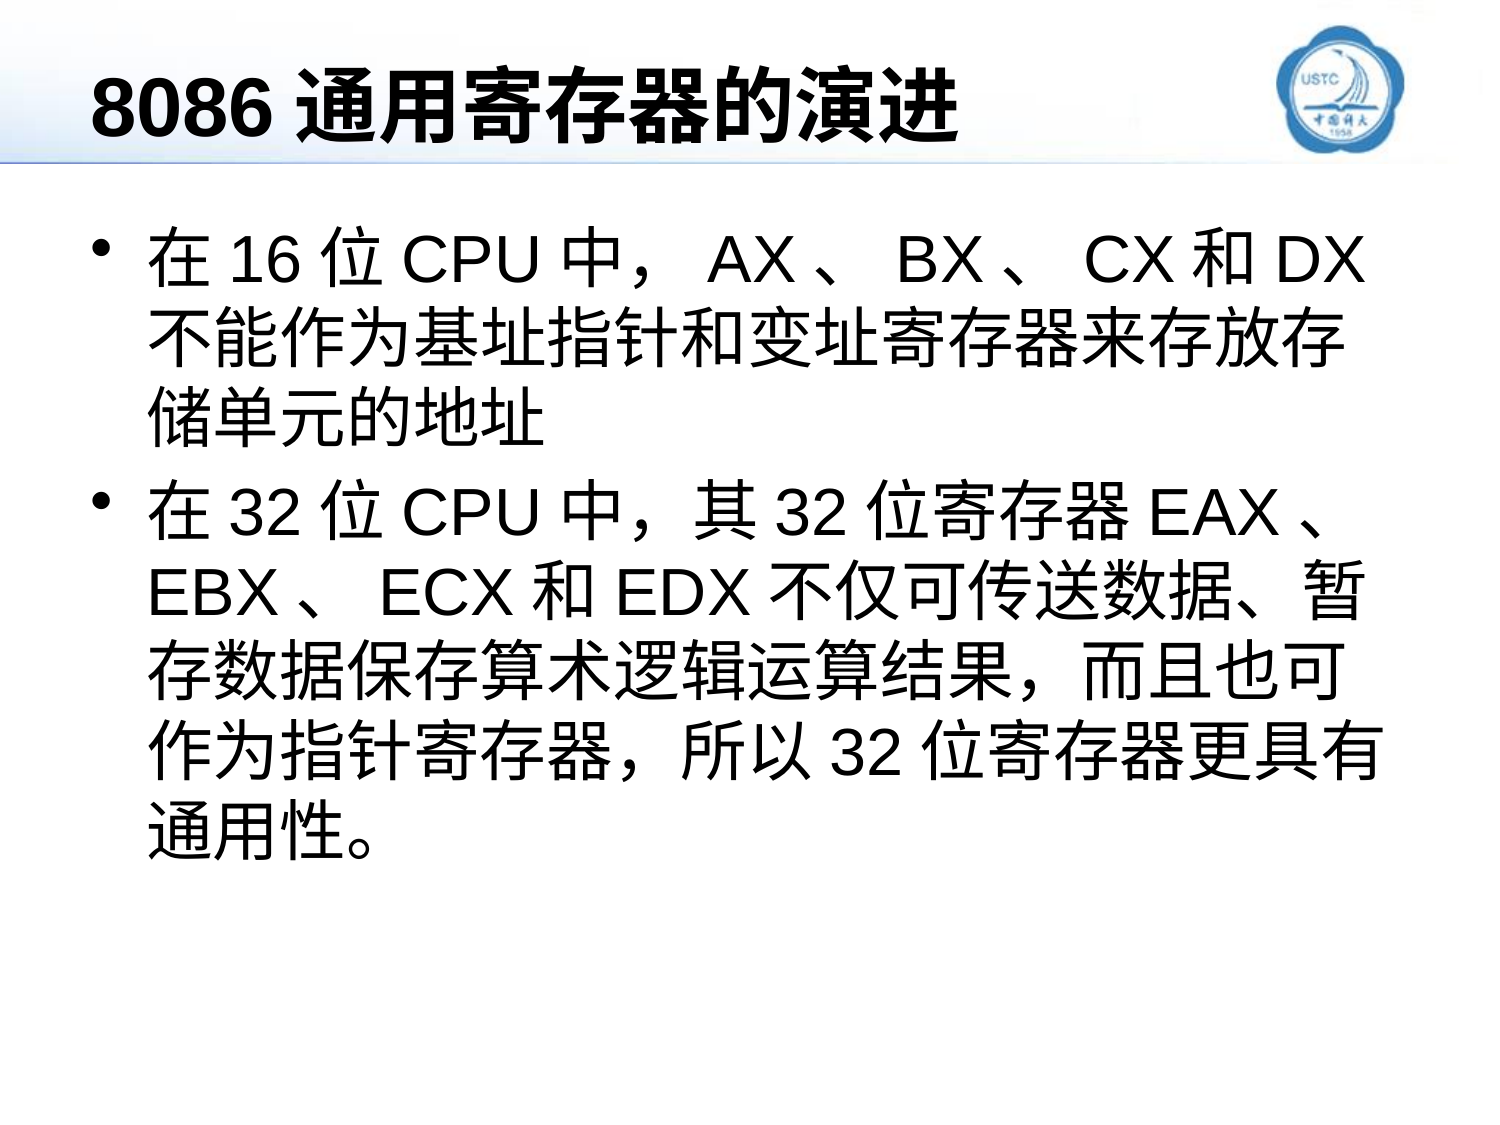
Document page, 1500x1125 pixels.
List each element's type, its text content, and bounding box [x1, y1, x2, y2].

picture [0, 0, 1500, 164]
list 在16位CPU中，AX、BX、CX和DX不能作为基址指针和变址寄存器来存放存储单元的地址 在32位CPU中，其32位寄存器EAX、EBX、ECX和EDX不仅可传送数据、暂存数据保存算术逻辑运算结果，而且也可作为指针寄存器，所以32位寄存器更具有通用性。 [75, 208, 1425, 1005]
title 8086通用寄存器的演进 [75, 45, 1425, 161]
